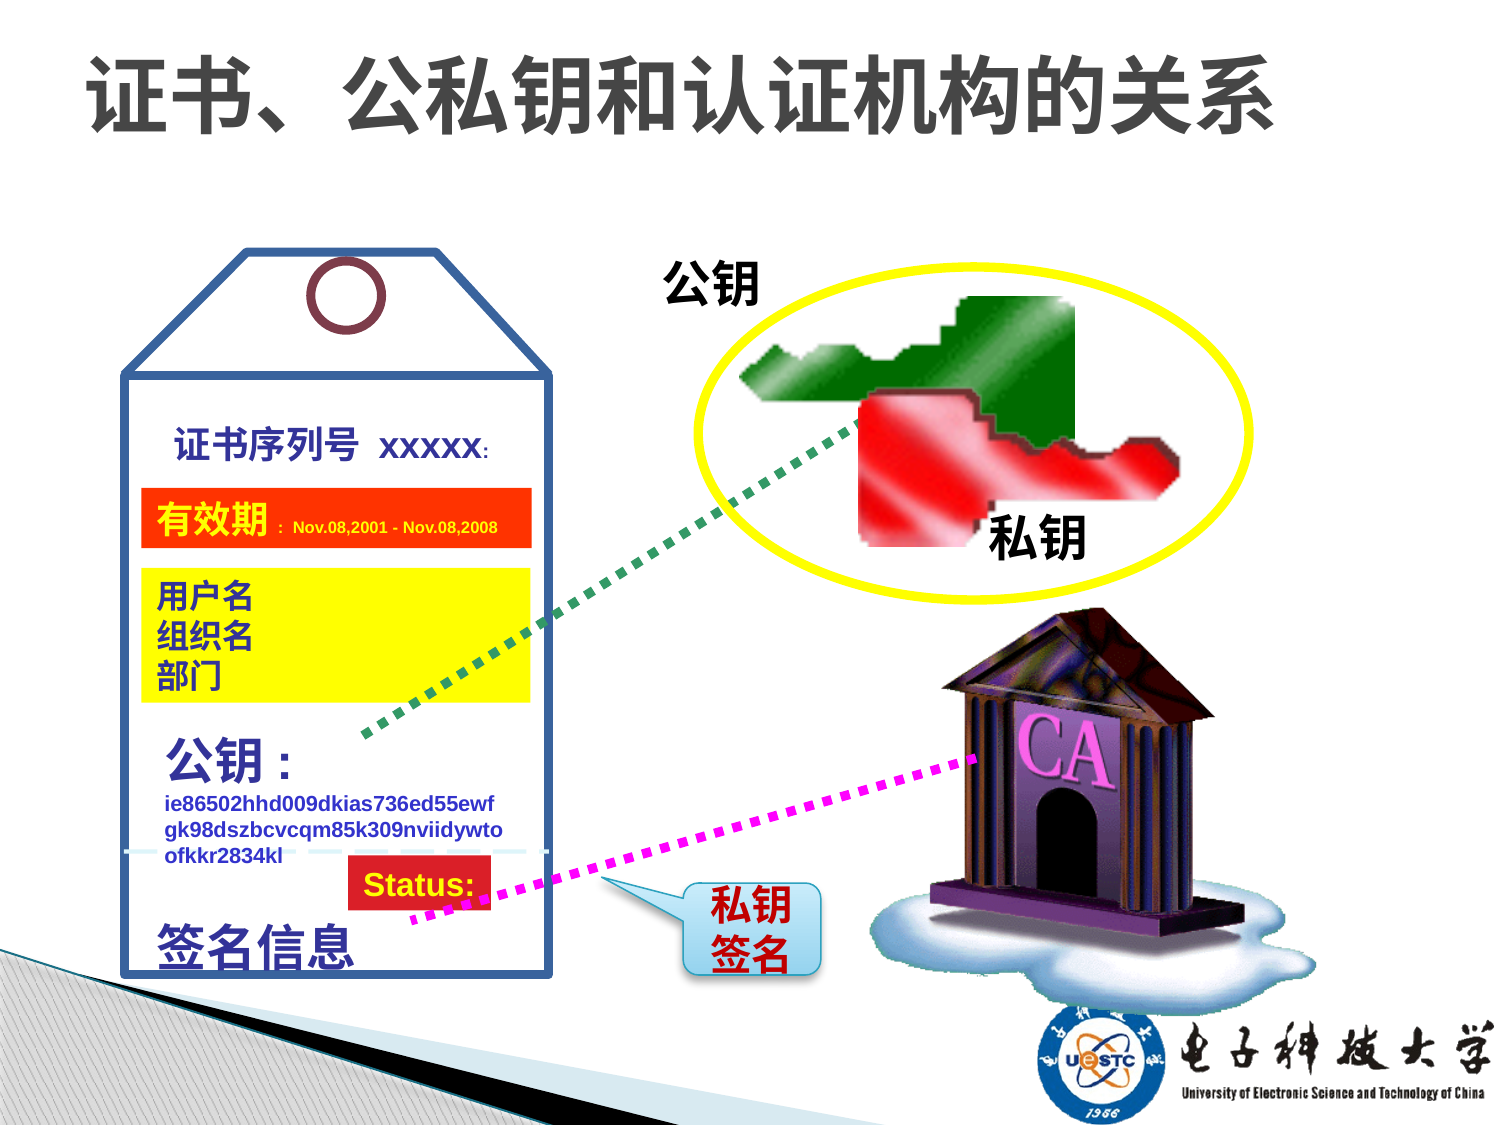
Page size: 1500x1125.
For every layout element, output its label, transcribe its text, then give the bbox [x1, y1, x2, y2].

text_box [410, 757, 977, 976]
picture [861, 601, 1495, 1125]
title 证书、公私钥和认证机构的关系 [68, 0, 1419, 188]
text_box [697, 266, 1328, 601]
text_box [123, 251, 409, 976]
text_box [414, 245, 1075, 757]
